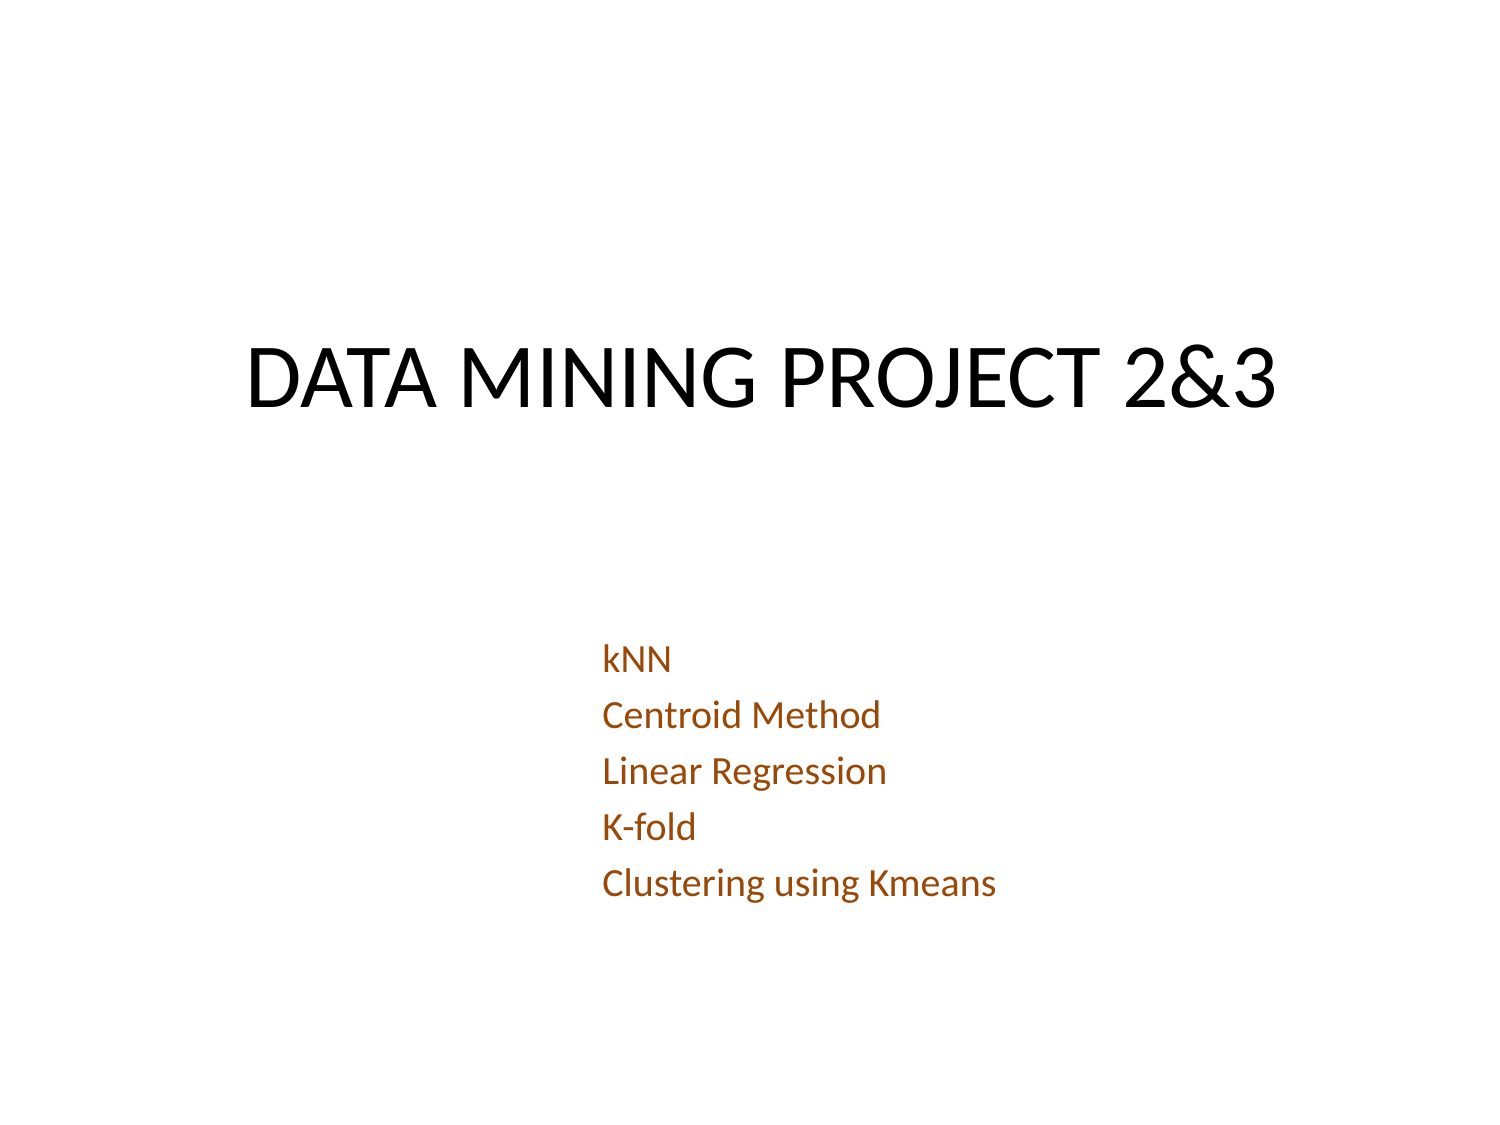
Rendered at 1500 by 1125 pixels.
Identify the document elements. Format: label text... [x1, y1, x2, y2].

subtitle kNN Centroid Method Linear Regression K-fold Clustering using Kmeans [587, 624, 1438, 913]
title DATA MINING PROJECT 2&3 [125, 249, 1400, 492]
